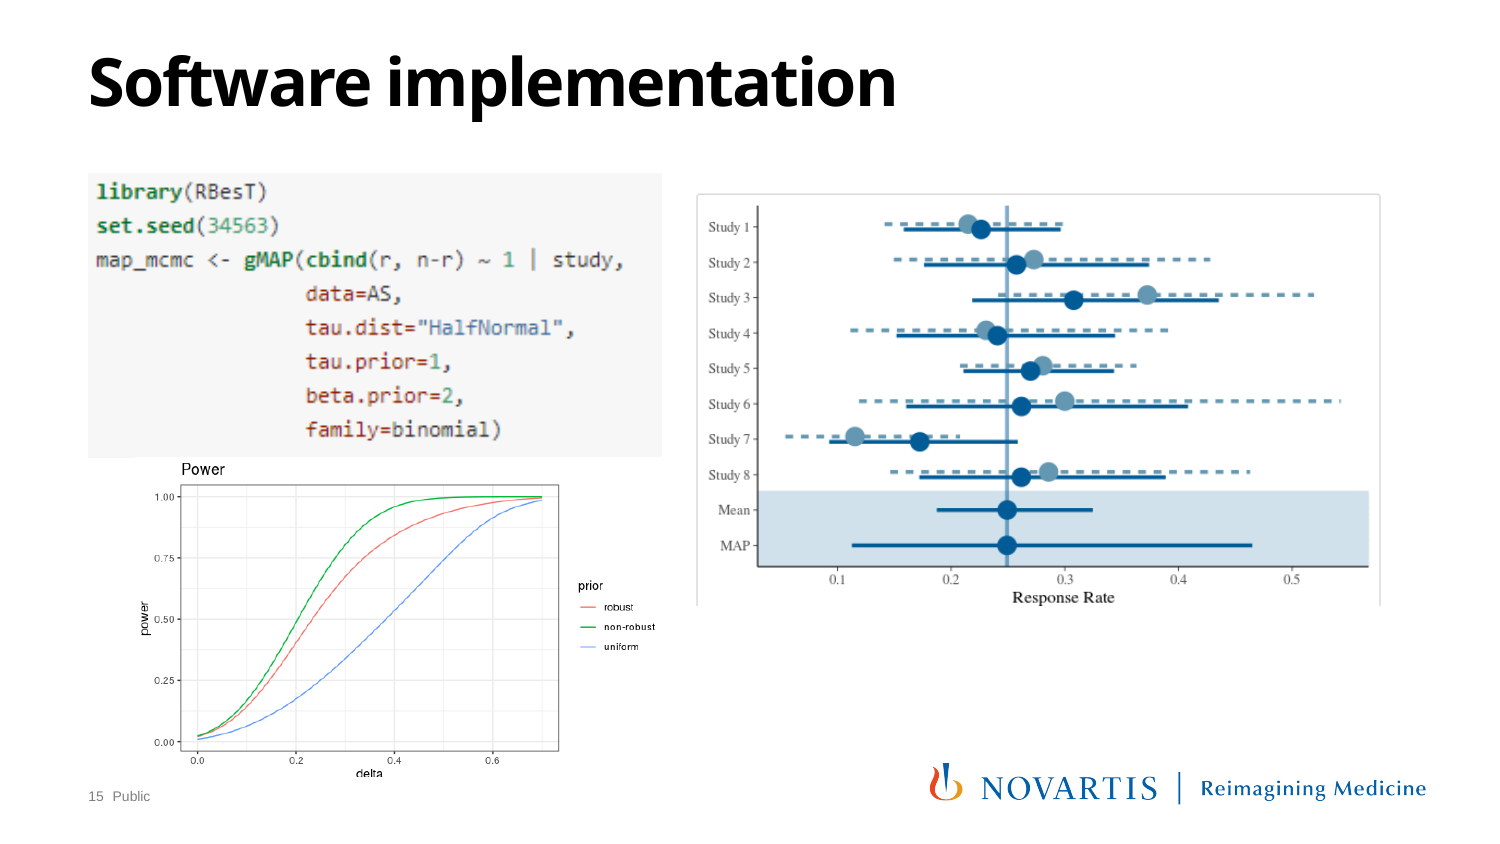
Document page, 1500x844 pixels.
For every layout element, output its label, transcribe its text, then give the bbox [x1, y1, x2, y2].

picture [88, 173, 662, 777]
footer Public [112, 787, 1176, 819]
picture [886, 733, 1469, 843]
slide_number 15 [88, 787, 112, 819]
picture [690, 185, 1386, 607]
title Software implementation [88, 37, 1454, 137]
